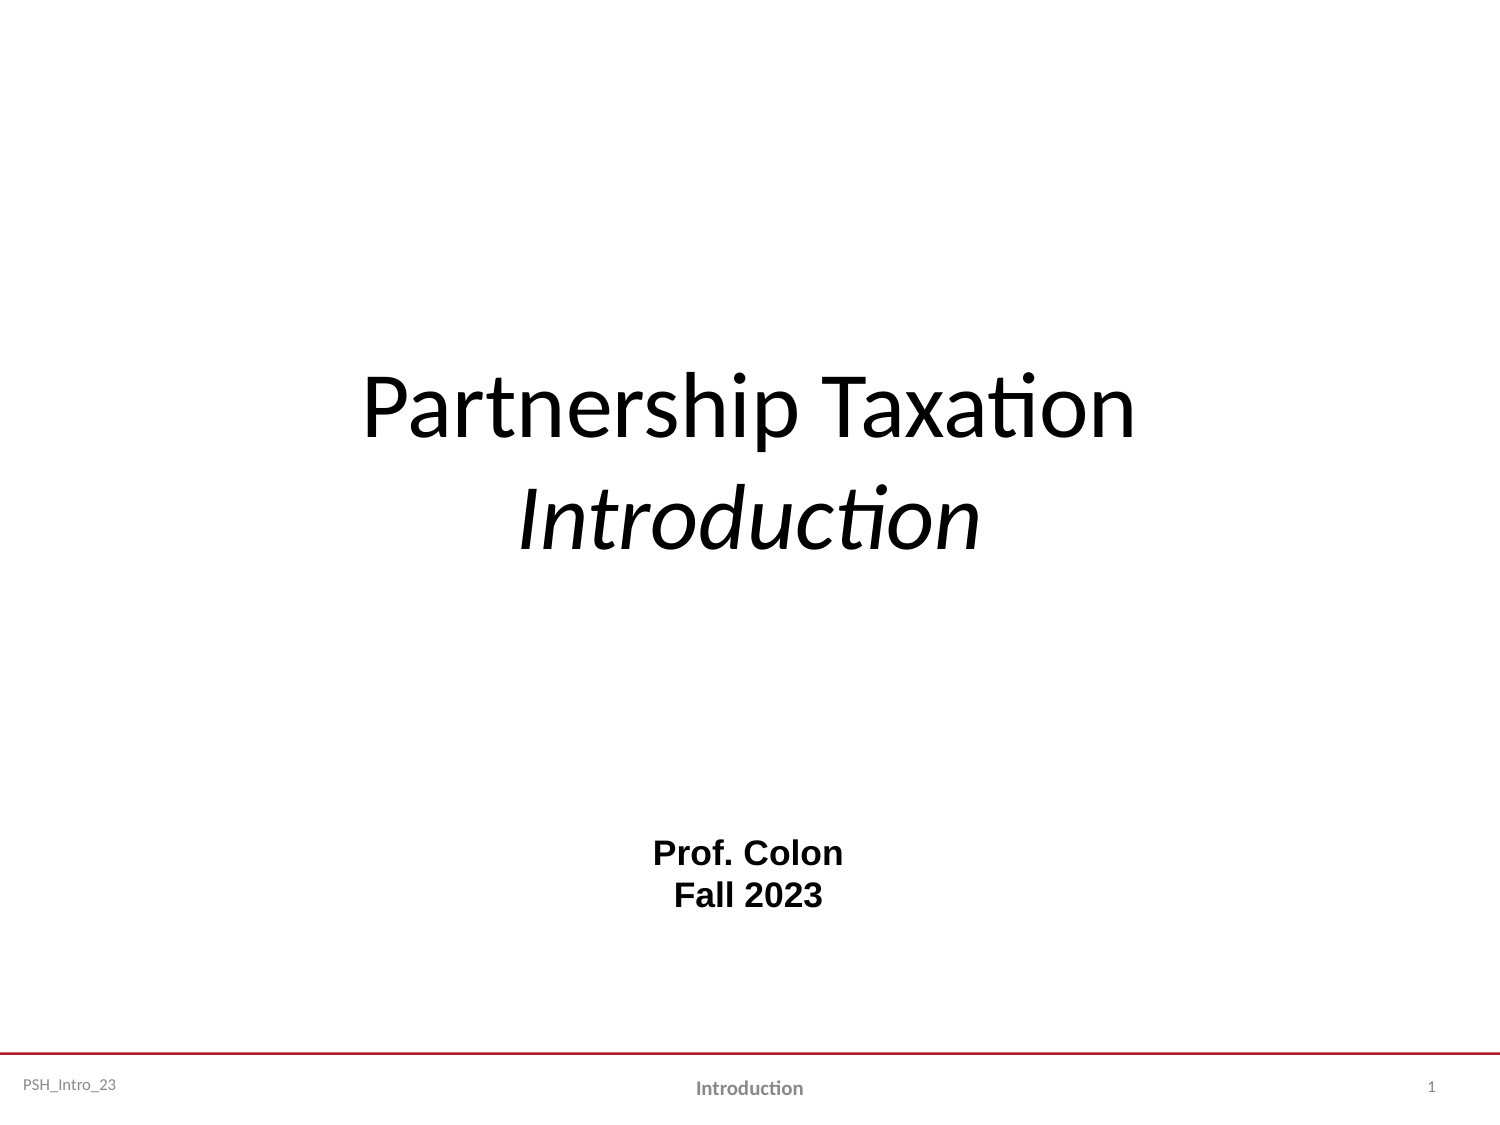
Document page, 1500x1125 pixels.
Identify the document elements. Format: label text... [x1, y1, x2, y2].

subtitle Prof. Colon Fall 2023 [186, 822, 1312, 923]
footer Introduction [512, 1056, 988, 1117]
slide_number 1 [1412, 1055, 1488, 1116]
title Partnership Taxation Introduction [187, 184, 1313, 576]
